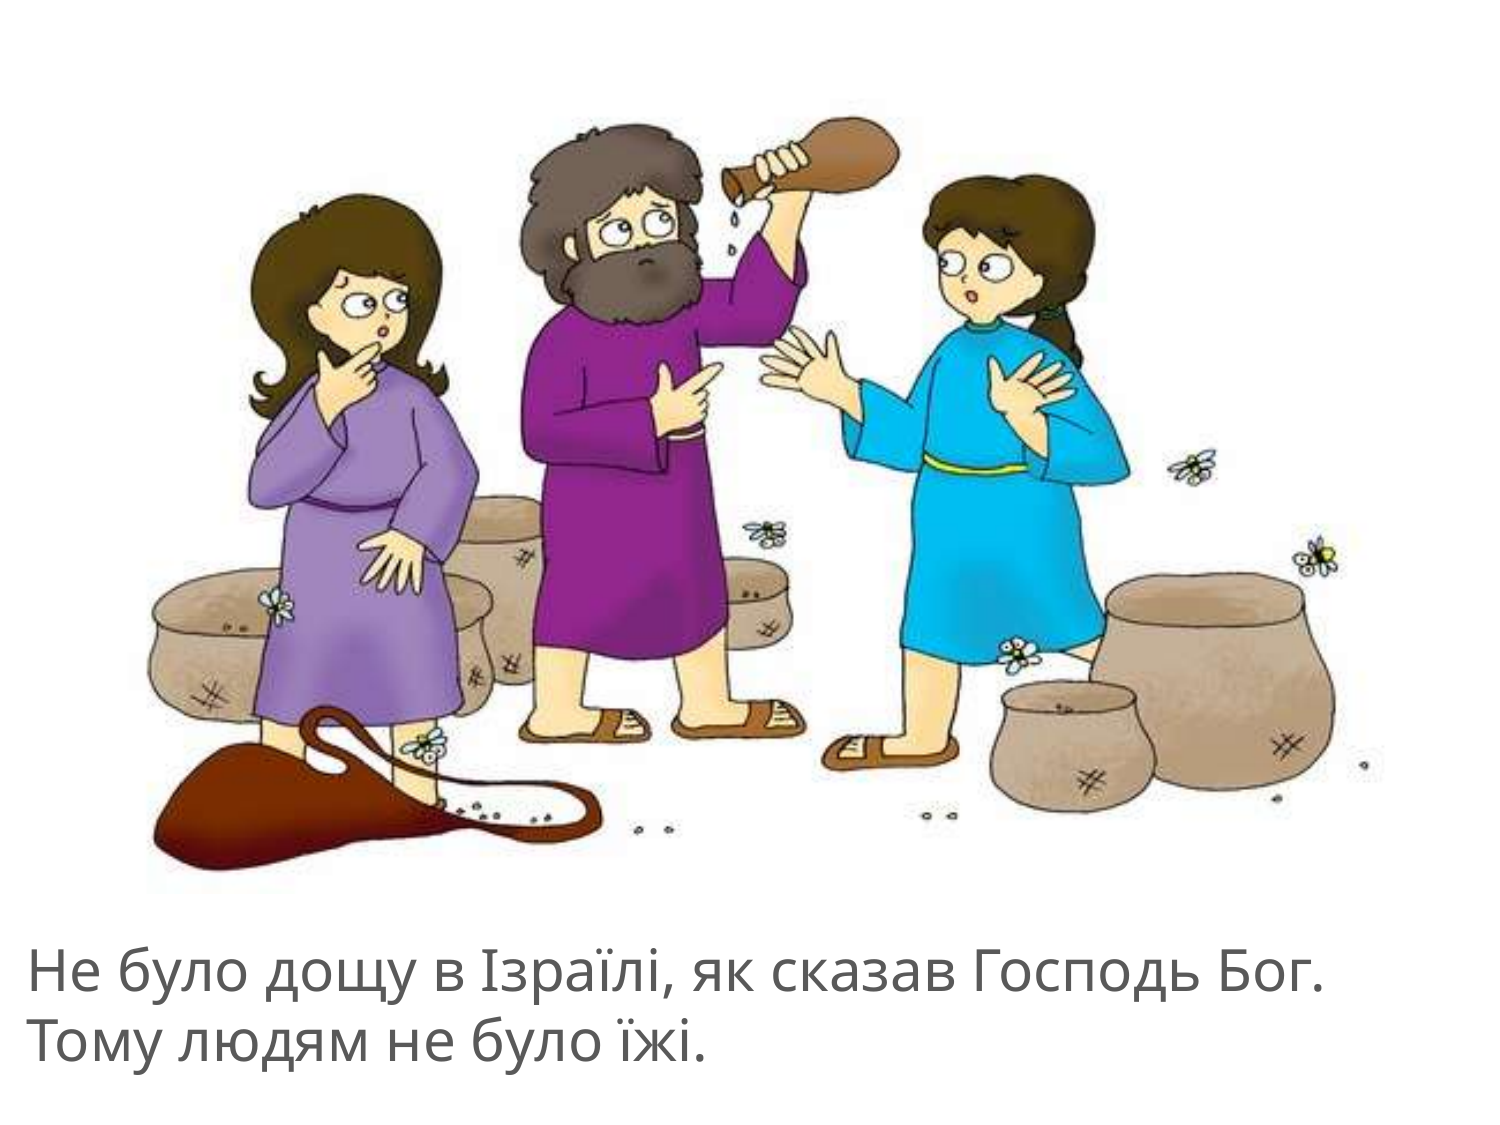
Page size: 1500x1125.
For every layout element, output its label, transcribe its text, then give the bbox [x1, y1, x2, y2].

text_box Не було дощу в Ізраїлі, як сказав Господь Бог. Тому людям не було їжі. [11, 925, 1483, 1081]
picture [0, 6, 1500, 894]
